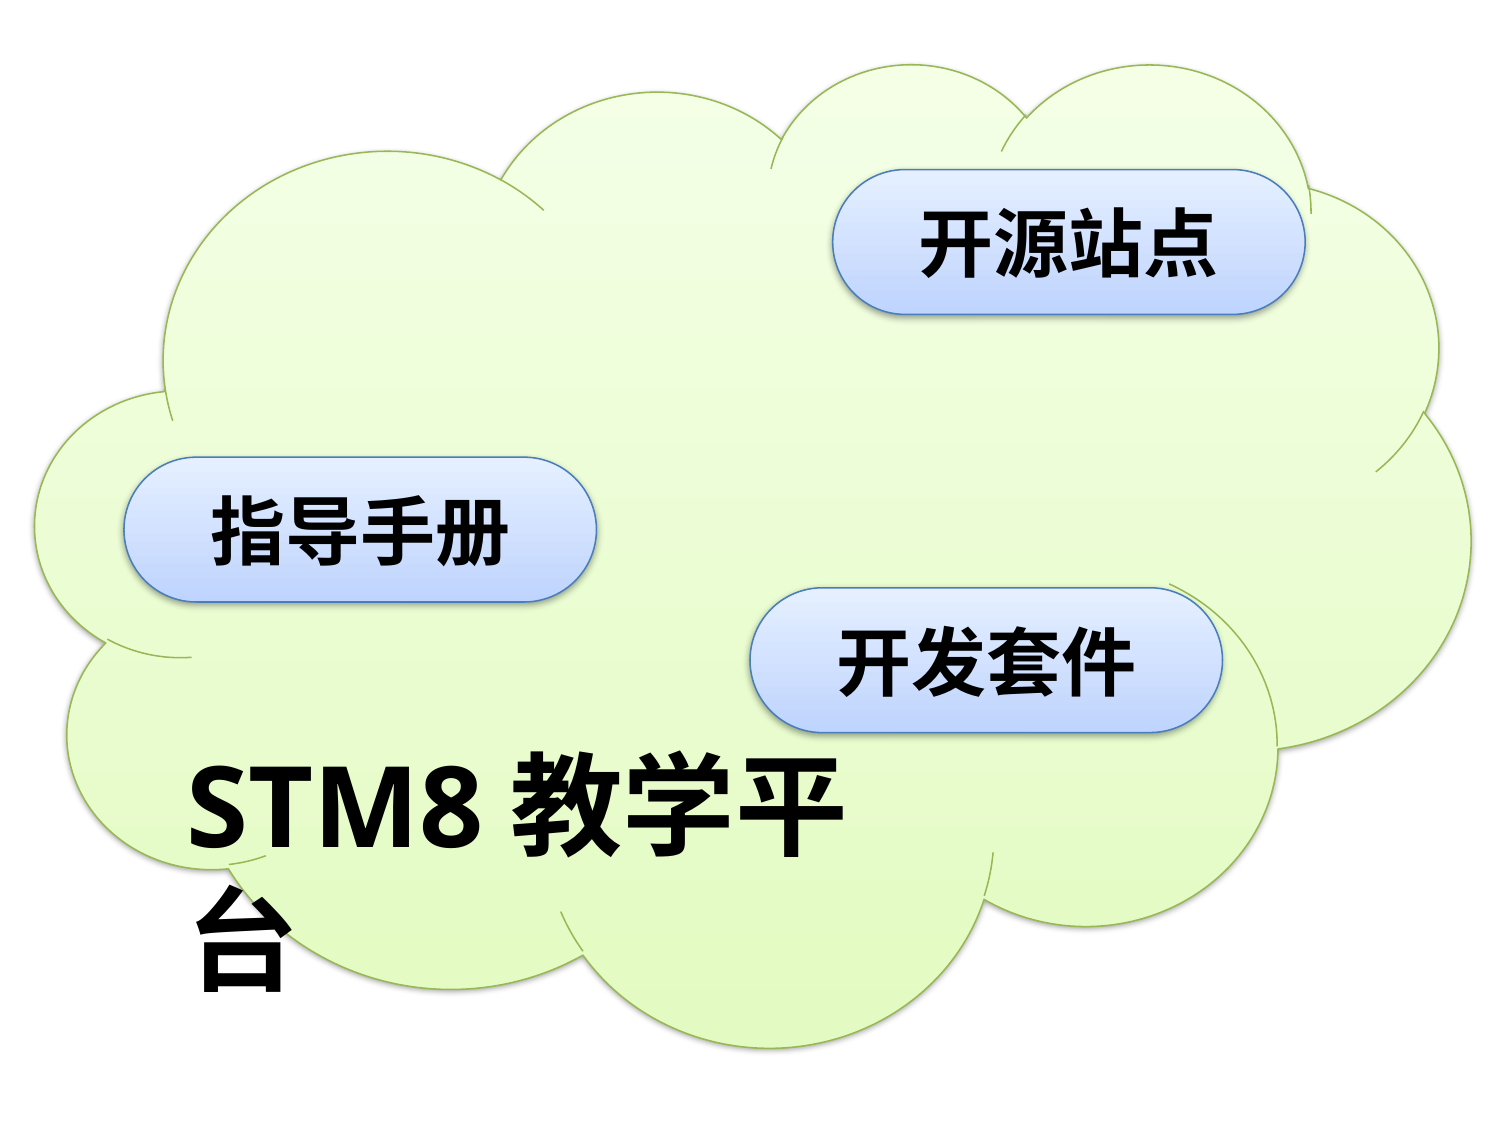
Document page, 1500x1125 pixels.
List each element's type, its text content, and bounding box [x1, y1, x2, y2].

text_box 开发套件 [749, 587, 1224, 734]
text_box STM8教学平台 [171, 727, 880, 1013]
text_box 指导手册 [123, 456, 598, 603]
text_box 开源站点 [831, 168, 1306, 316]
text_box [33, 63, 1472, 1050]
